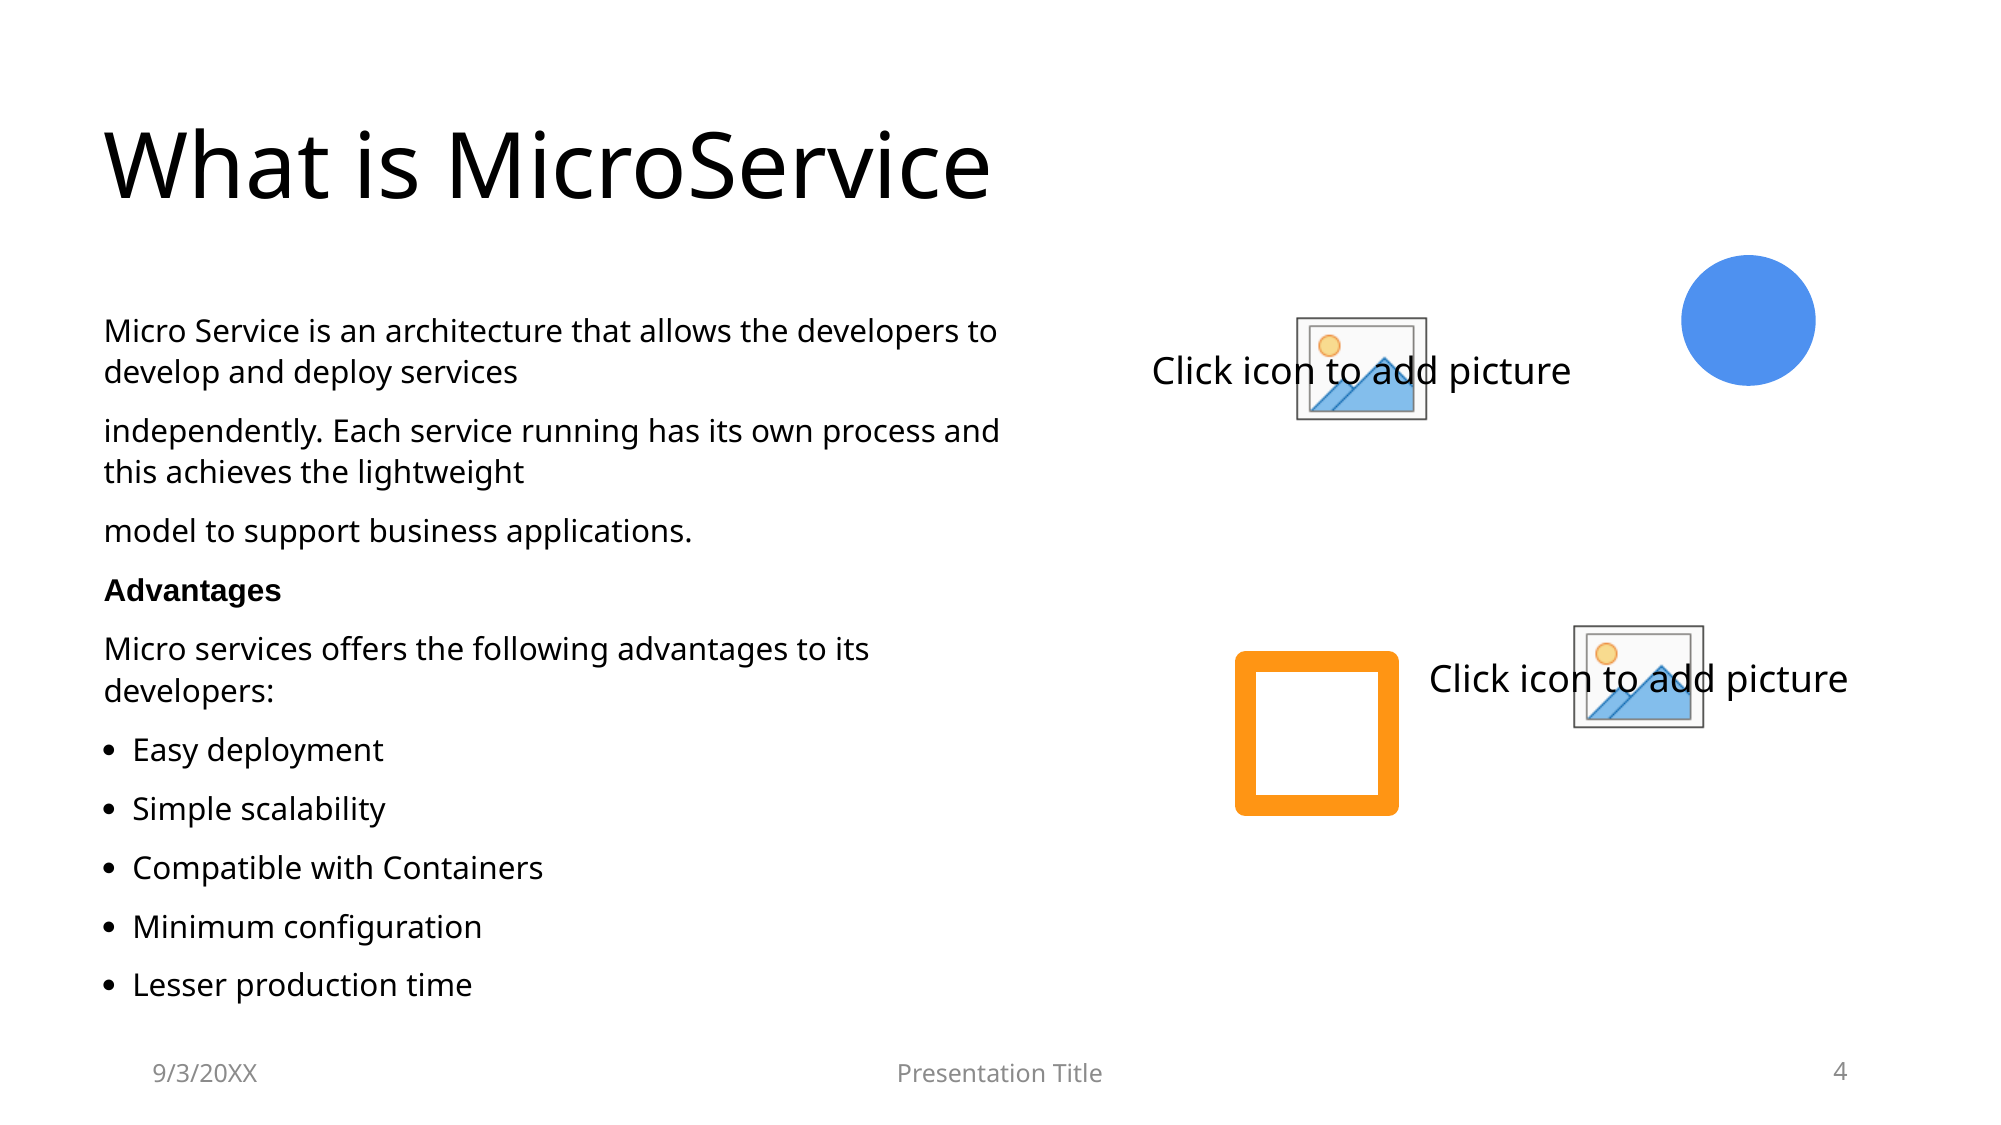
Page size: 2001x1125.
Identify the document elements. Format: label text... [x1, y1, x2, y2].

footer Presentation Title [662, 1042, 1338, 1103]
picture [1181, 188, 1894, 932]
list Micro Service is an architecture that allows the developers to develop and deploy services independently. Each service running has its own process and this achieves the lightweight model to support business applications. Advantages Micro services offers the following advantages to its developers:  Easy deployment  Simple scalability  Compatible with Containers  Minimum configuration  Lesser production time [88, 299, 1041, 1014]
slide_number 4 [1412, 1042, 1863, 1103]
title What is MicroService [88, 59, 1041, 278]
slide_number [137, 1042, 588, 1103]
